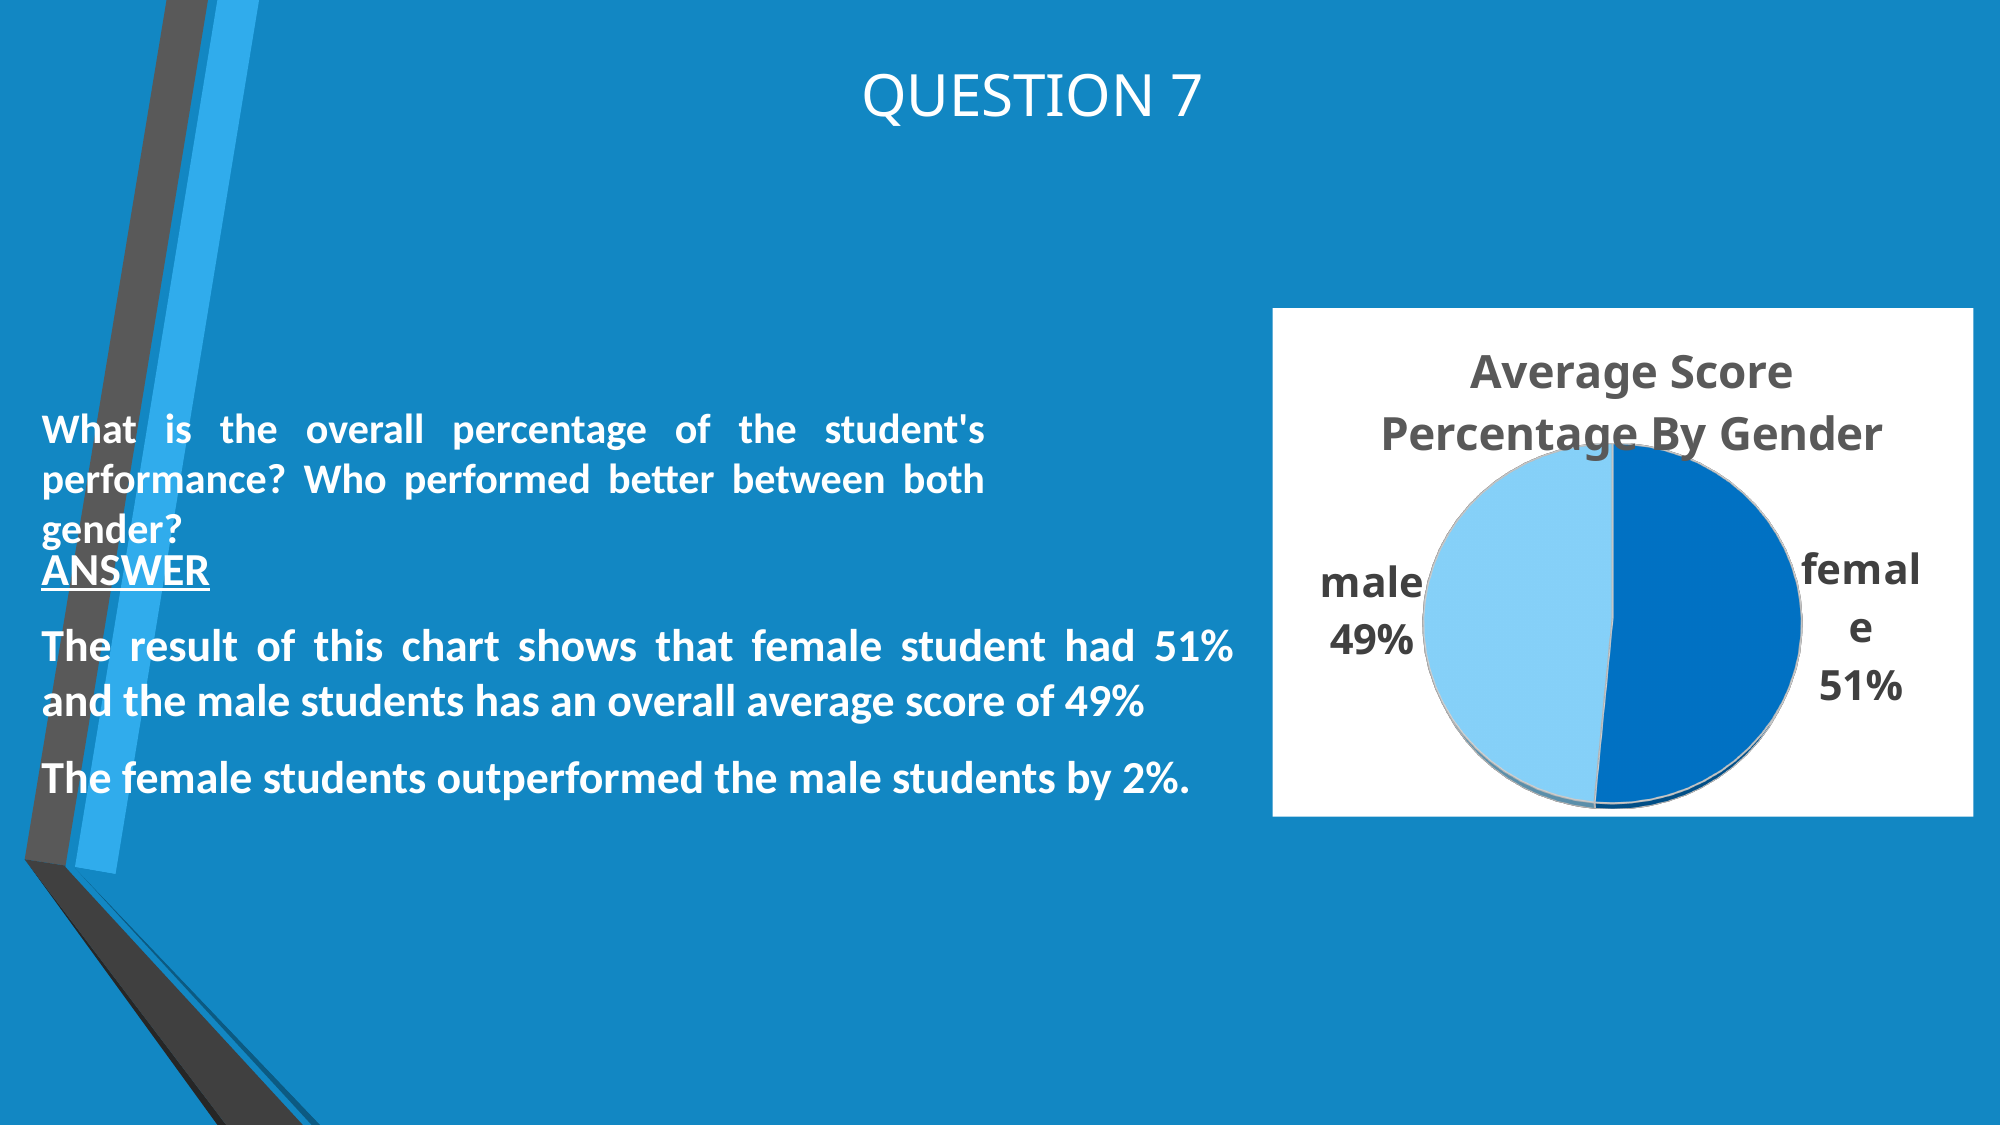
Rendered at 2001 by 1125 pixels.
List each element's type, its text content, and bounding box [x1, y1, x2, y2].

chart [1272, 307, 1974, 817]
title QUESTION 7 [210, 44, 1855, 143]
text_box ANSWER The result of this chart shows that female student had 51% and the male students has an overall average score of 49% The female students outperformed the male students by 2%. [26, 378, 1250, 934]
list What is the overall percentage of the student's performance? Who performed better between both gender? [26, 195, 1000, 378]
